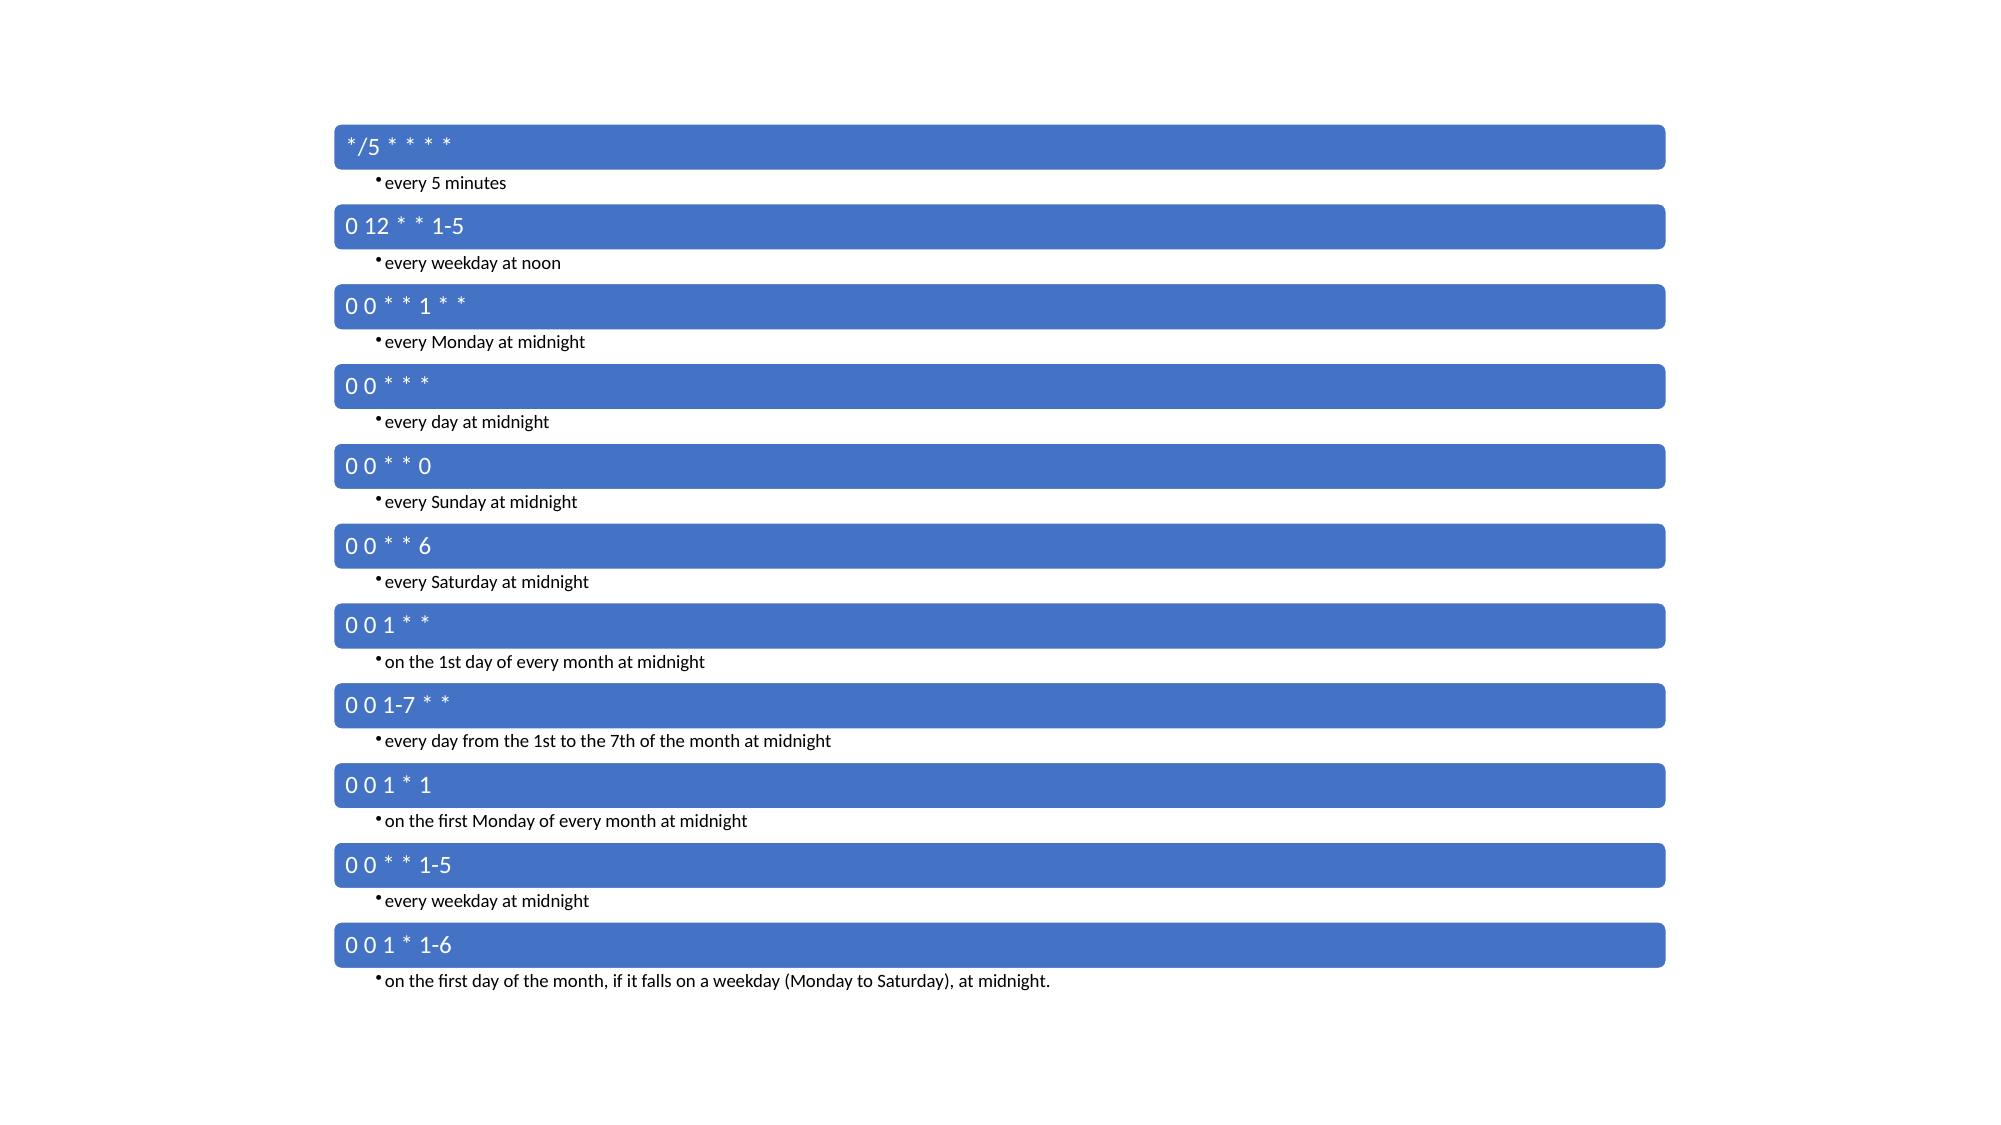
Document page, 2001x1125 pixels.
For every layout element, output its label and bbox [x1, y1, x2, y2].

text_box [333, 117, 1667, 1007]
